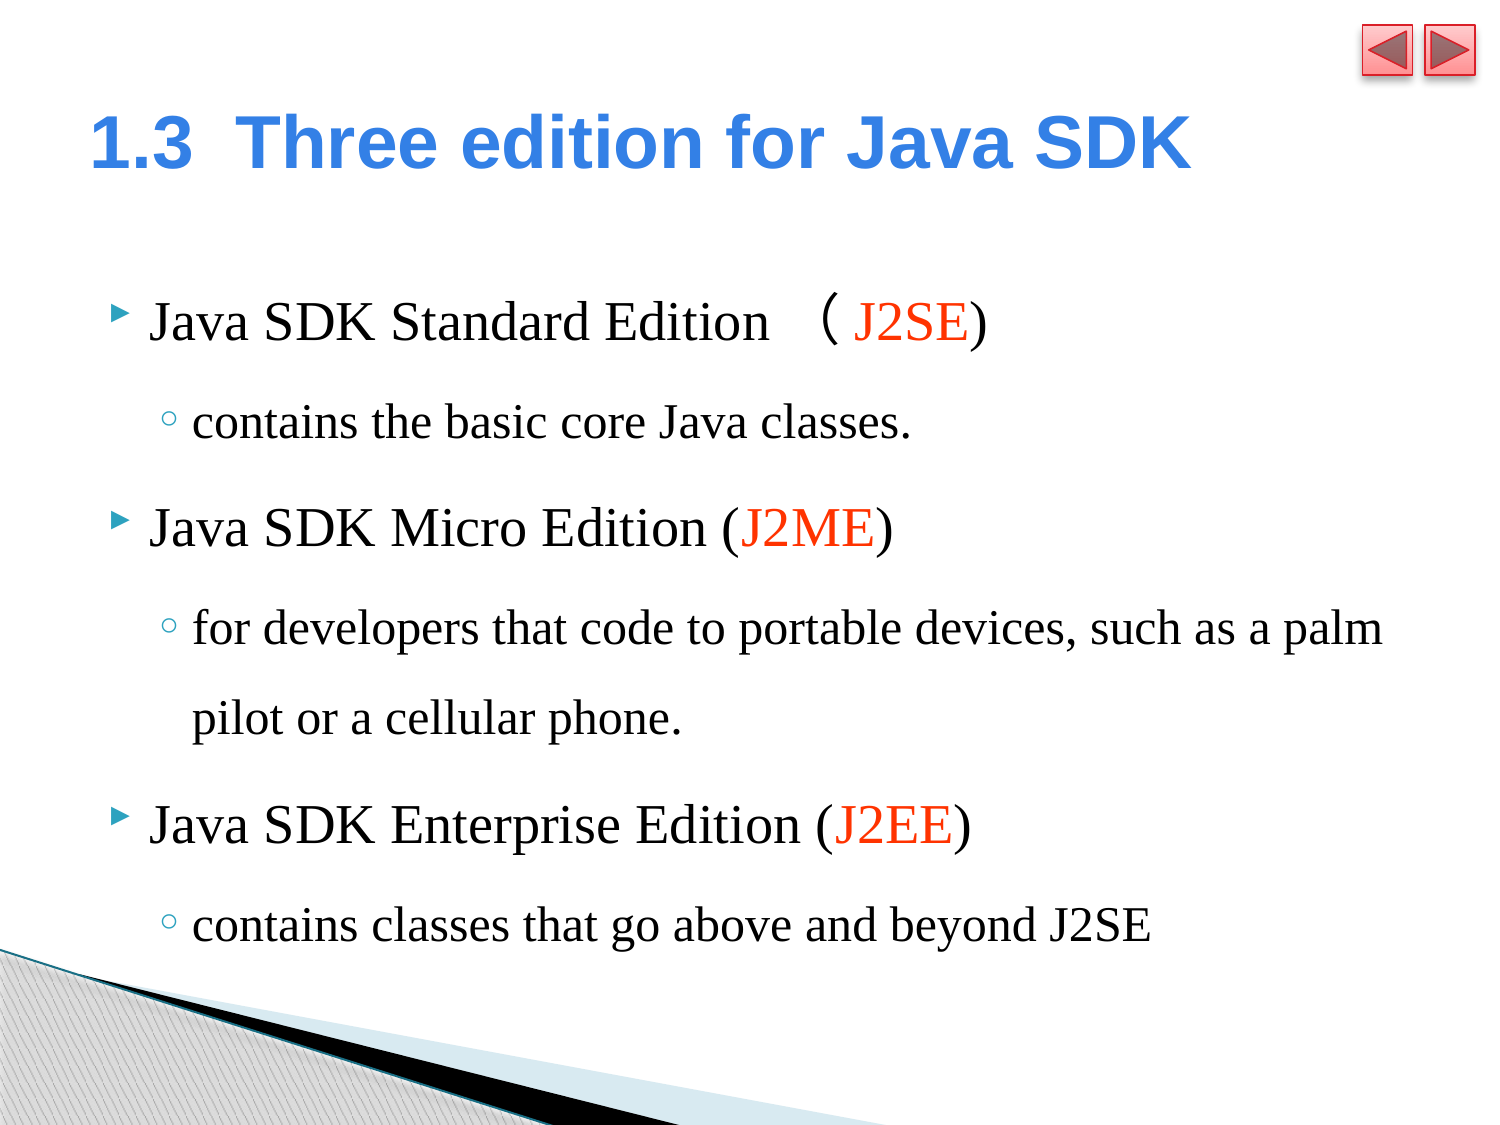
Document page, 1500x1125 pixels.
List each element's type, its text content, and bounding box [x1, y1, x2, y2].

title 1.3 Three edition for Java SDK [75, 45, 1425, 233]
list Java SDK Standard Edition（J2SE) contains the basic core Java classes. Java SDK Micro Edition (J2ME) for developers that code to portable devices, such as a palm pilot or a cellular phone. Java SDK Enterprise Edition (J2EE) contains classes that go above and beyond J2SE [75, 242, 1425, 986]
